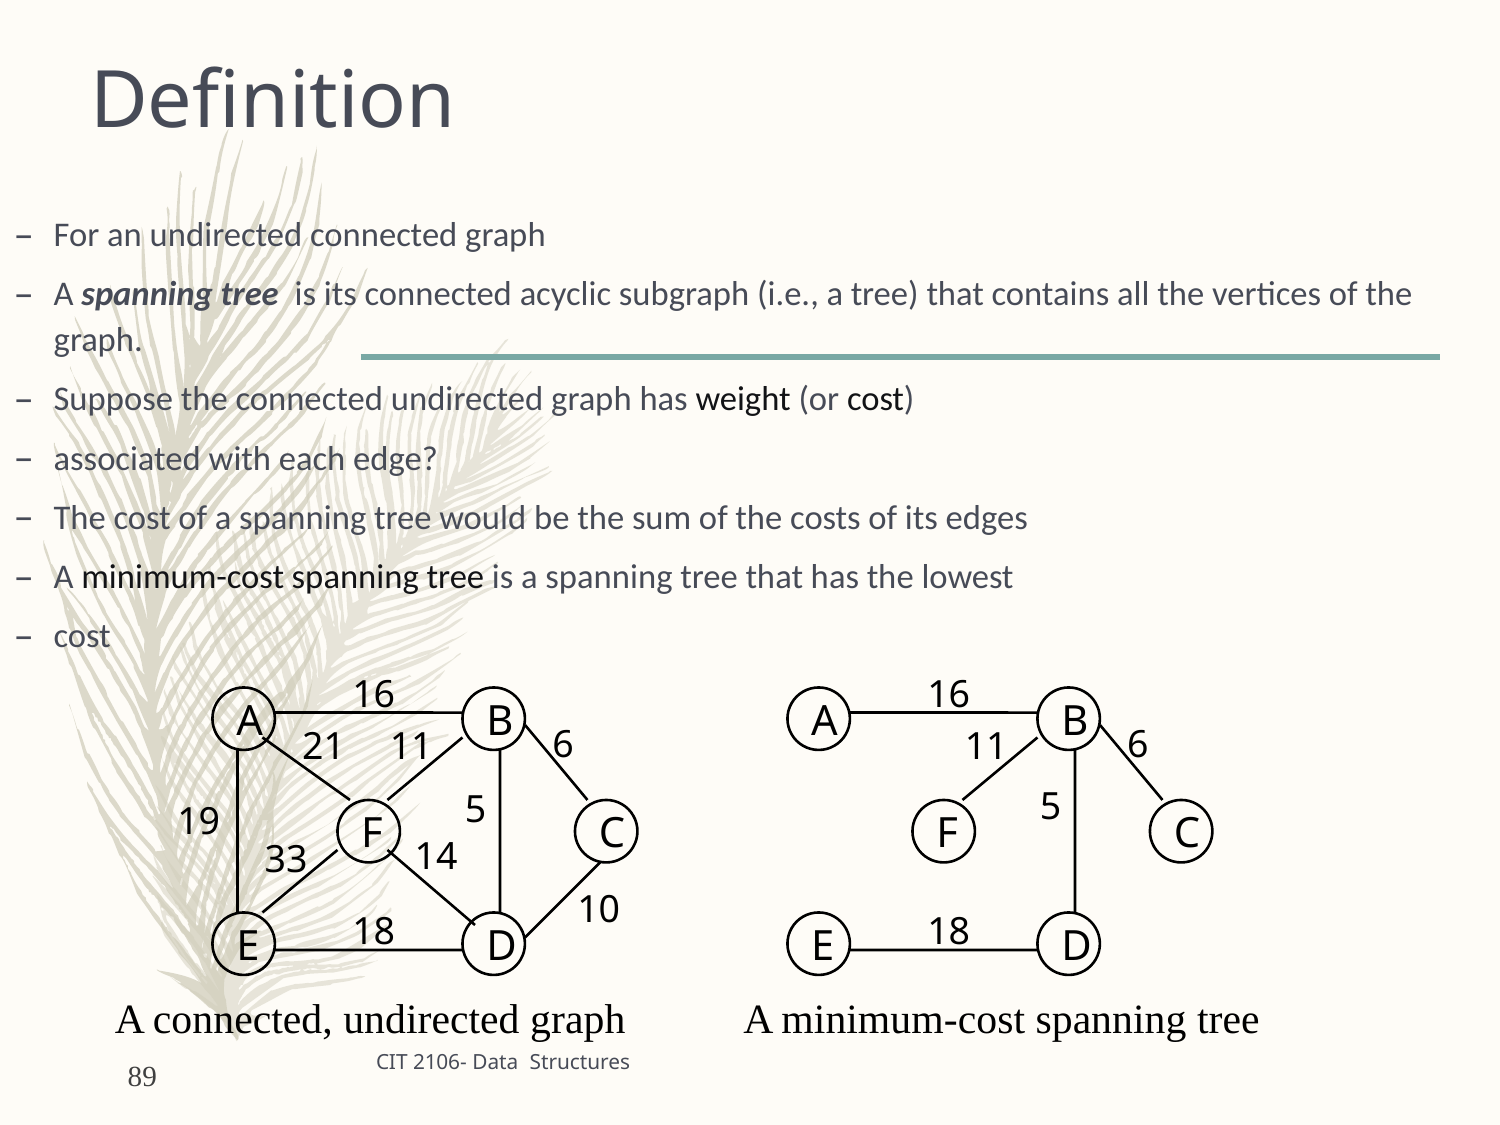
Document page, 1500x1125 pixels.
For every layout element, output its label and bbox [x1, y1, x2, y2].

text_box [99, 662, 663, 1051]
footer [360, 1032, 1059, 1093]
slide_number [112, 1051, 425, 1100]
list [0, 200, 1469, 663]
text_box [728, 662, 1276, 1051]
title [75, 45, 1425, 188]
